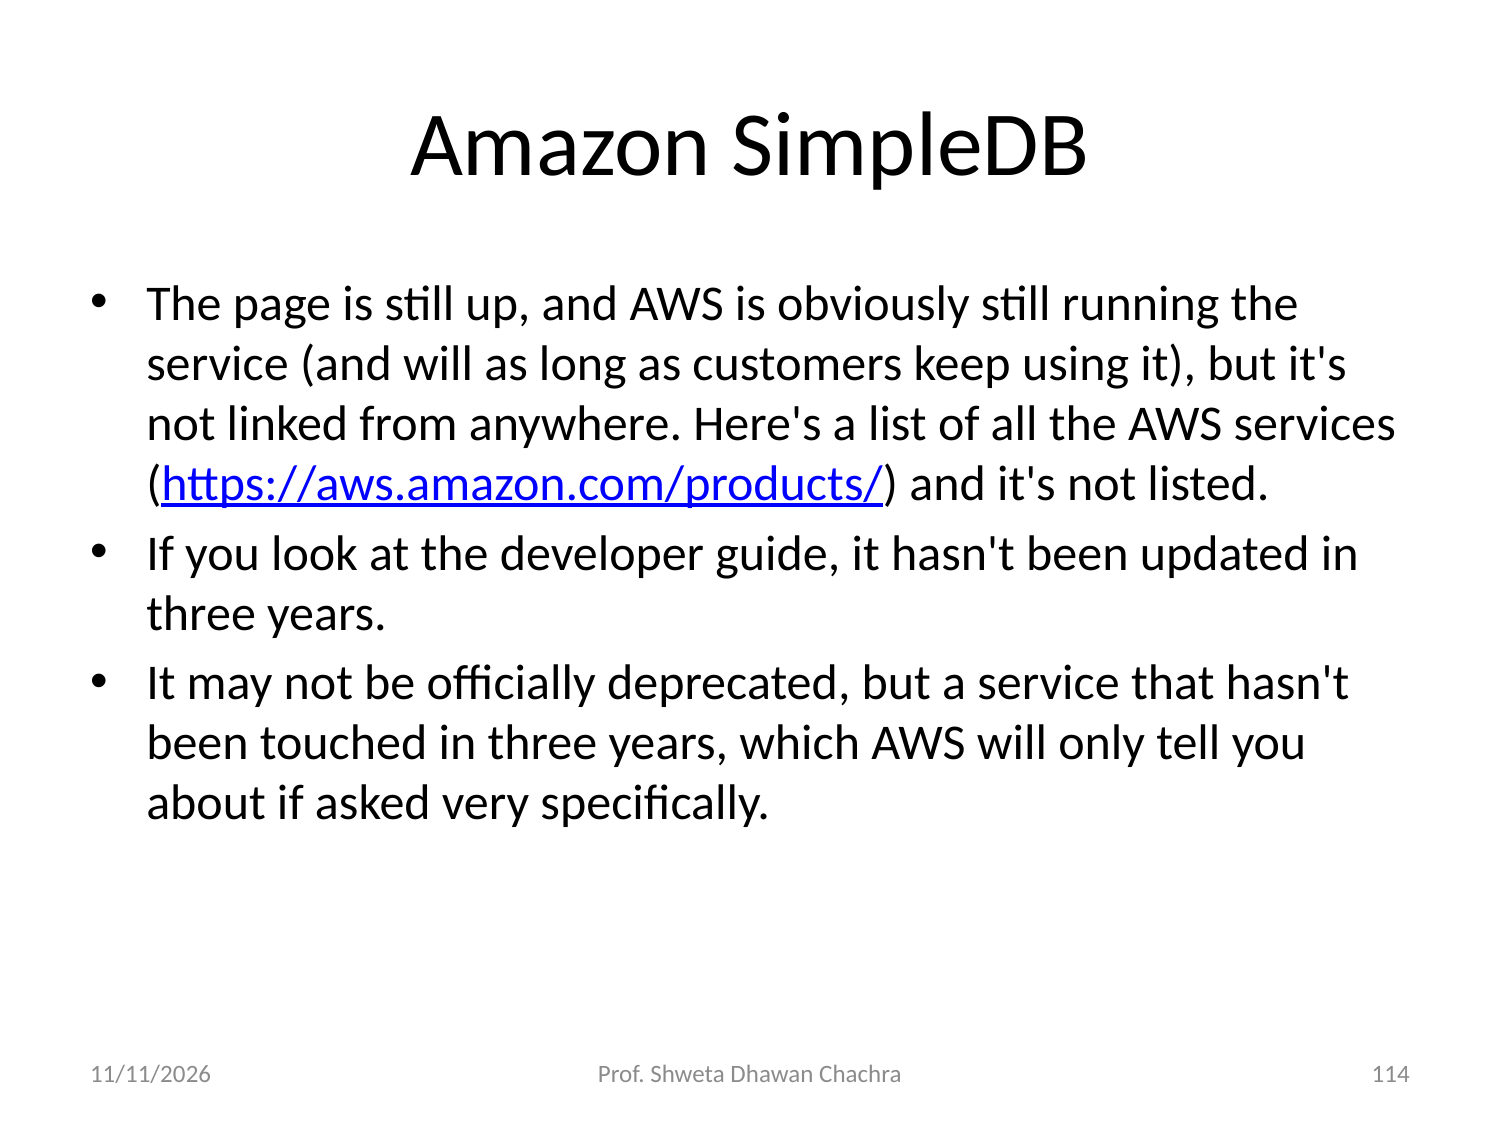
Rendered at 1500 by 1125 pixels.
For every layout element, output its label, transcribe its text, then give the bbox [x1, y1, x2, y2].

list The page is still up, and AWS is obviously still running the service (and will as long as customers keep using it), but it's not linked from anywhere. Here's a list of all the AWS services (https://aws.amazon.com/products/) and it's not listed. If you look at the developer guide, it hasn't been updated in three years. It may not be officially deprecated, but a service that hasn't been touched in three years, which AWS will only tell you about if asked very specifically. [75, 262, 1425, 1005]
footer Prof. Shweta Dhawan Chachra [512, 1042, 988, 1103]
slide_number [75, 1042, 425, 1103]
slide_number 114 [1074, 1042, 1425, 1103]
title Amazon SimpleDB [75, 45, 1425, 233]
